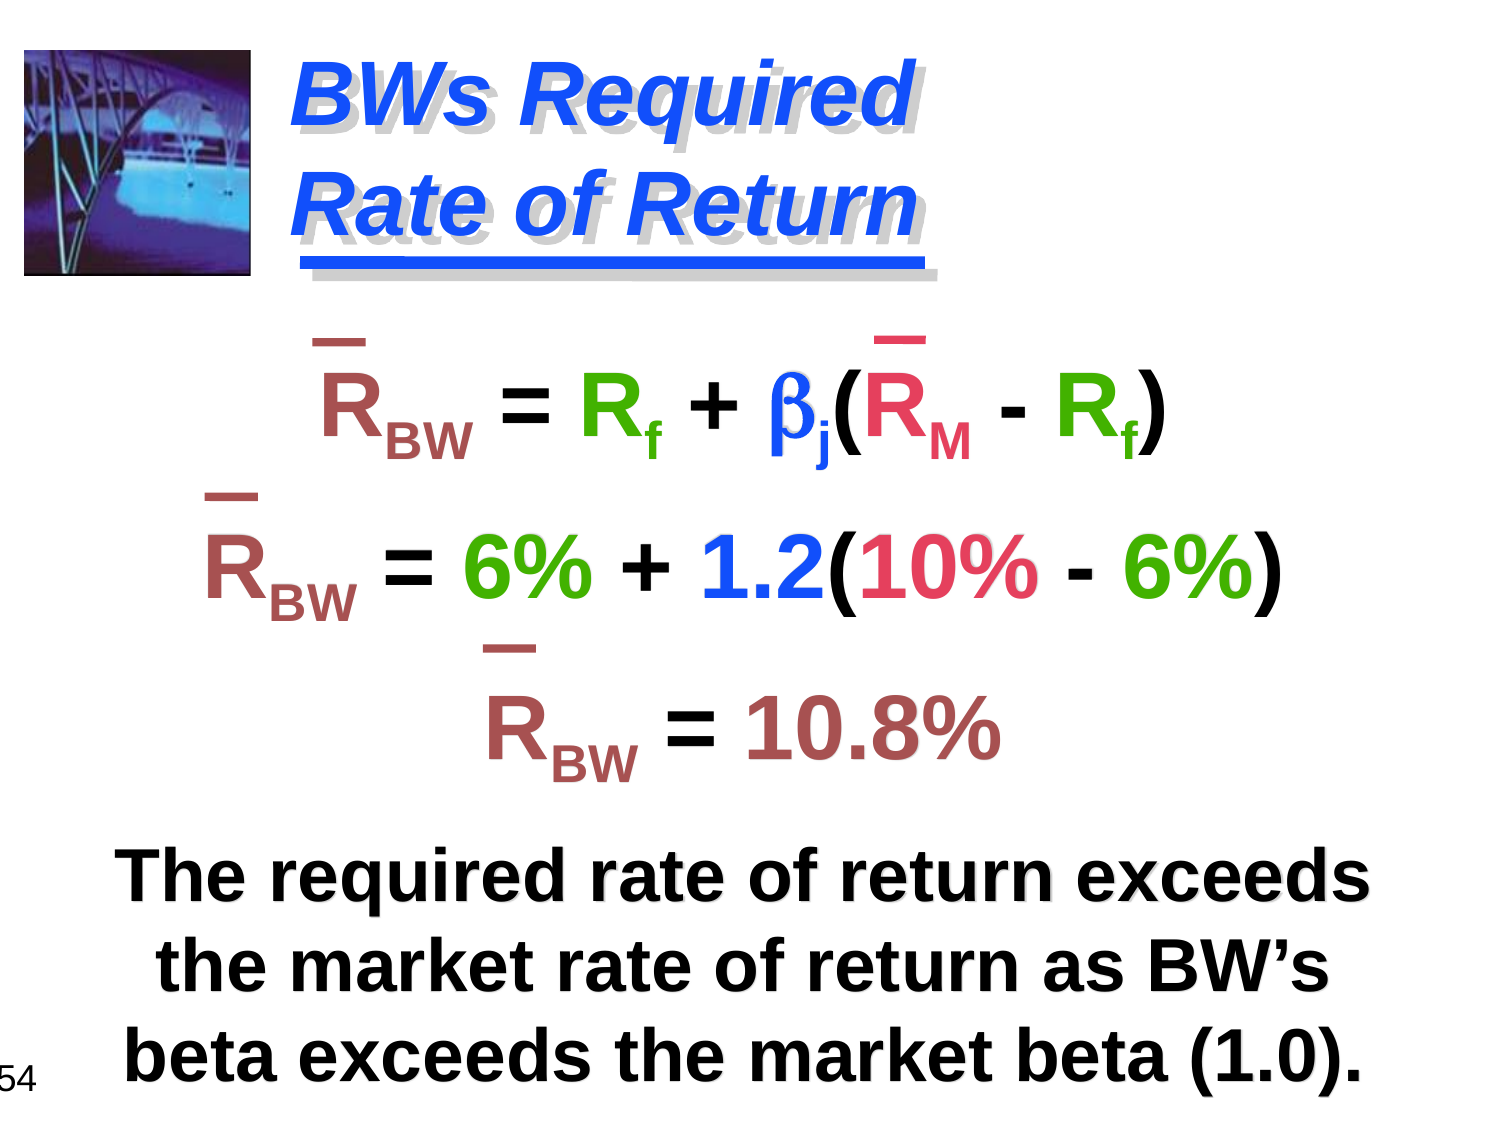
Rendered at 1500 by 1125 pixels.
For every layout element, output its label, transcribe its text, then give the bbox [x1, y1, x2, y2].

list RBW = Rf + bj(RM - Rf) RBW = 6% + 1.2(10% - 6%) RBW = 10.8% The required rate of return exceeds the market rate of return as BW’s beta exceeds the market beta (1.0). [78, 337, 1410, 1075]
picture [24, 50, 251, 276]
title BWs Required Rate of Return [274, 0, 1126, 288]
